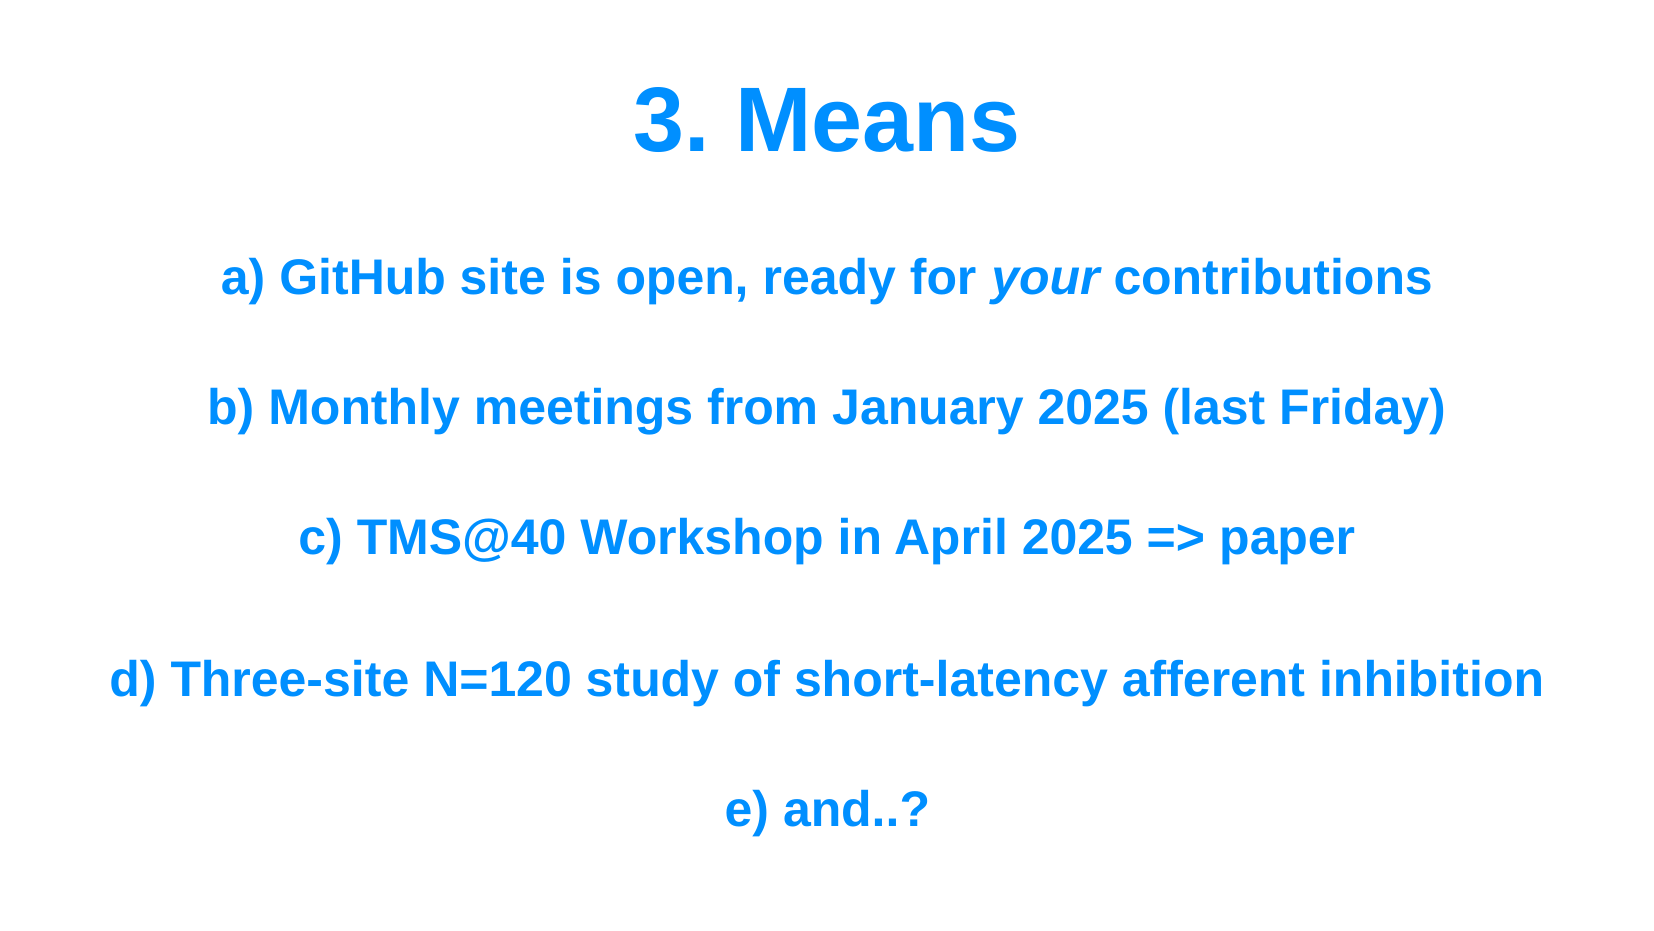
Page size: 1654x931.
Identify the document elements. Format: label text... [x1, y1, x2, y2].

text_box d) Three-site N=120 study of short-latency afferent inhibition [83, 598, 1572, 728]
text_box a) GitHub site is open, ready for your contributions [82, 196, 1572, 353]
text_box 3. Means [82, 37, 1571, 193]
text_box c) TMS@40 Workshop in April 2025 => paper [83, 456, 1572, 598]
text_box b) Monthly meetings from January 2025 (last Friday) [82, 353, 1571, 482]
text_box e) and..? [83, 728, 1572, 885]
